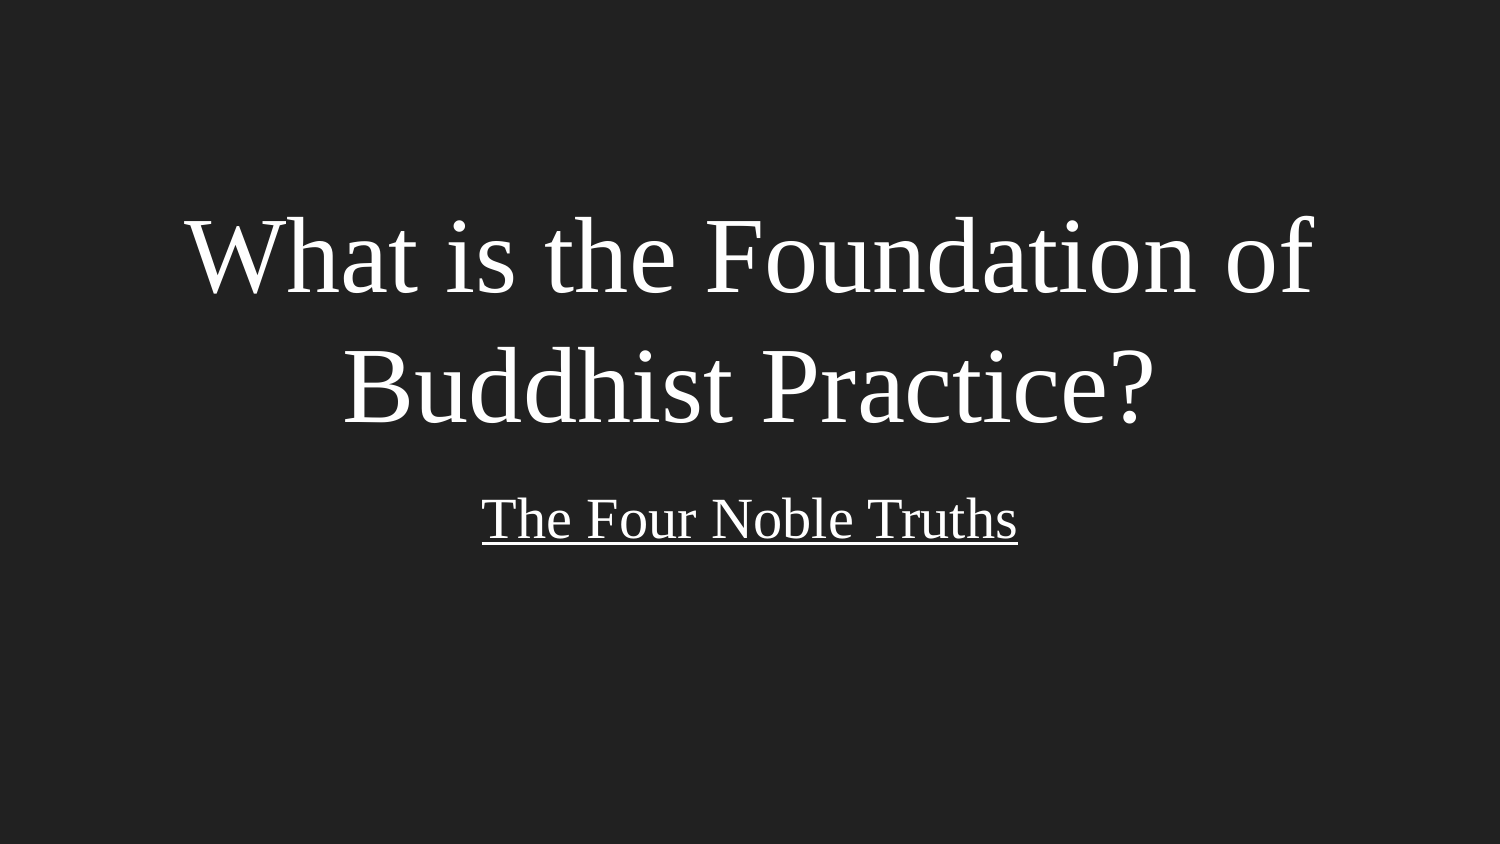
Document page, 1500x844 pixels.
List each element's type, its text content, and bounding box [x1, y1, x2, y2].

subtitle The Four Noble Truths [51, 464, 1449, 595]
title What is the Foundation of Buddhist Practice? [51, 122, 1449, 459]
